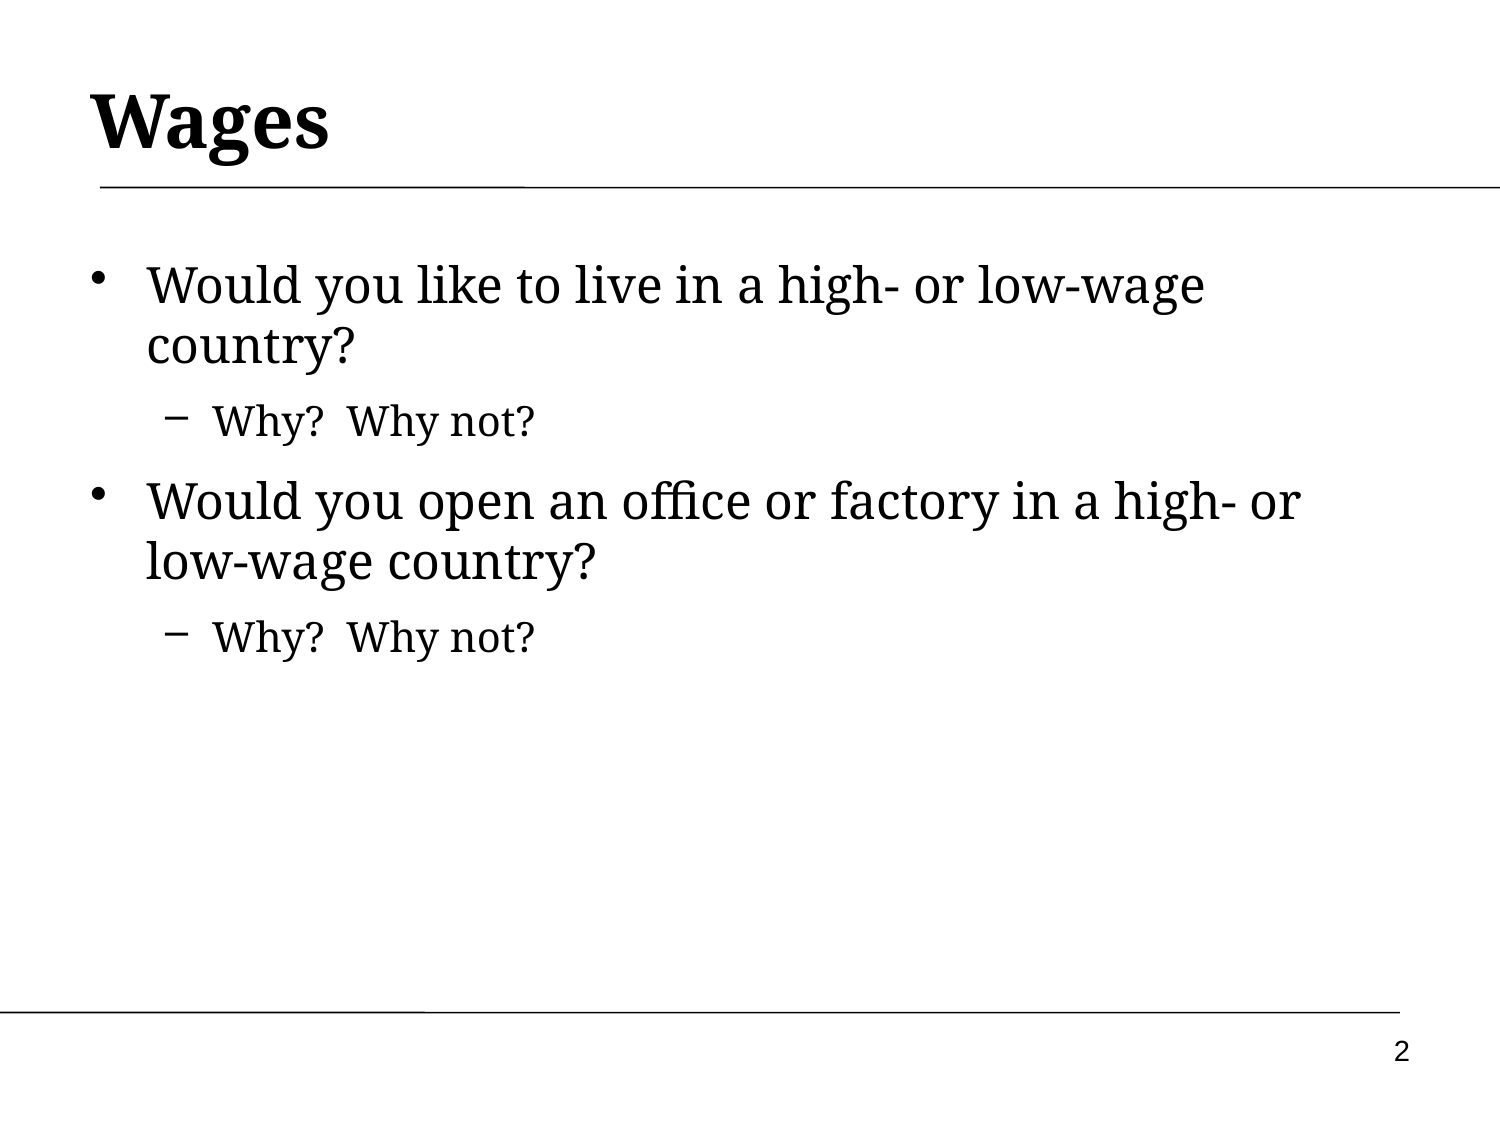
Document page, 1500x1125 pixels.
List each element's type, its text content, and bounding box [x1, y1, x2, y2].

slide_number 2 [1074, 1024, 1426, 1103]
list Would you like to live in a high- or low-wage country? Why? Why not? Would you open an office or factory in a high- or low-wage country? Why? Why not? [74, 245, 1401, 922]
title Wages [74, 49, 1426, 188]
